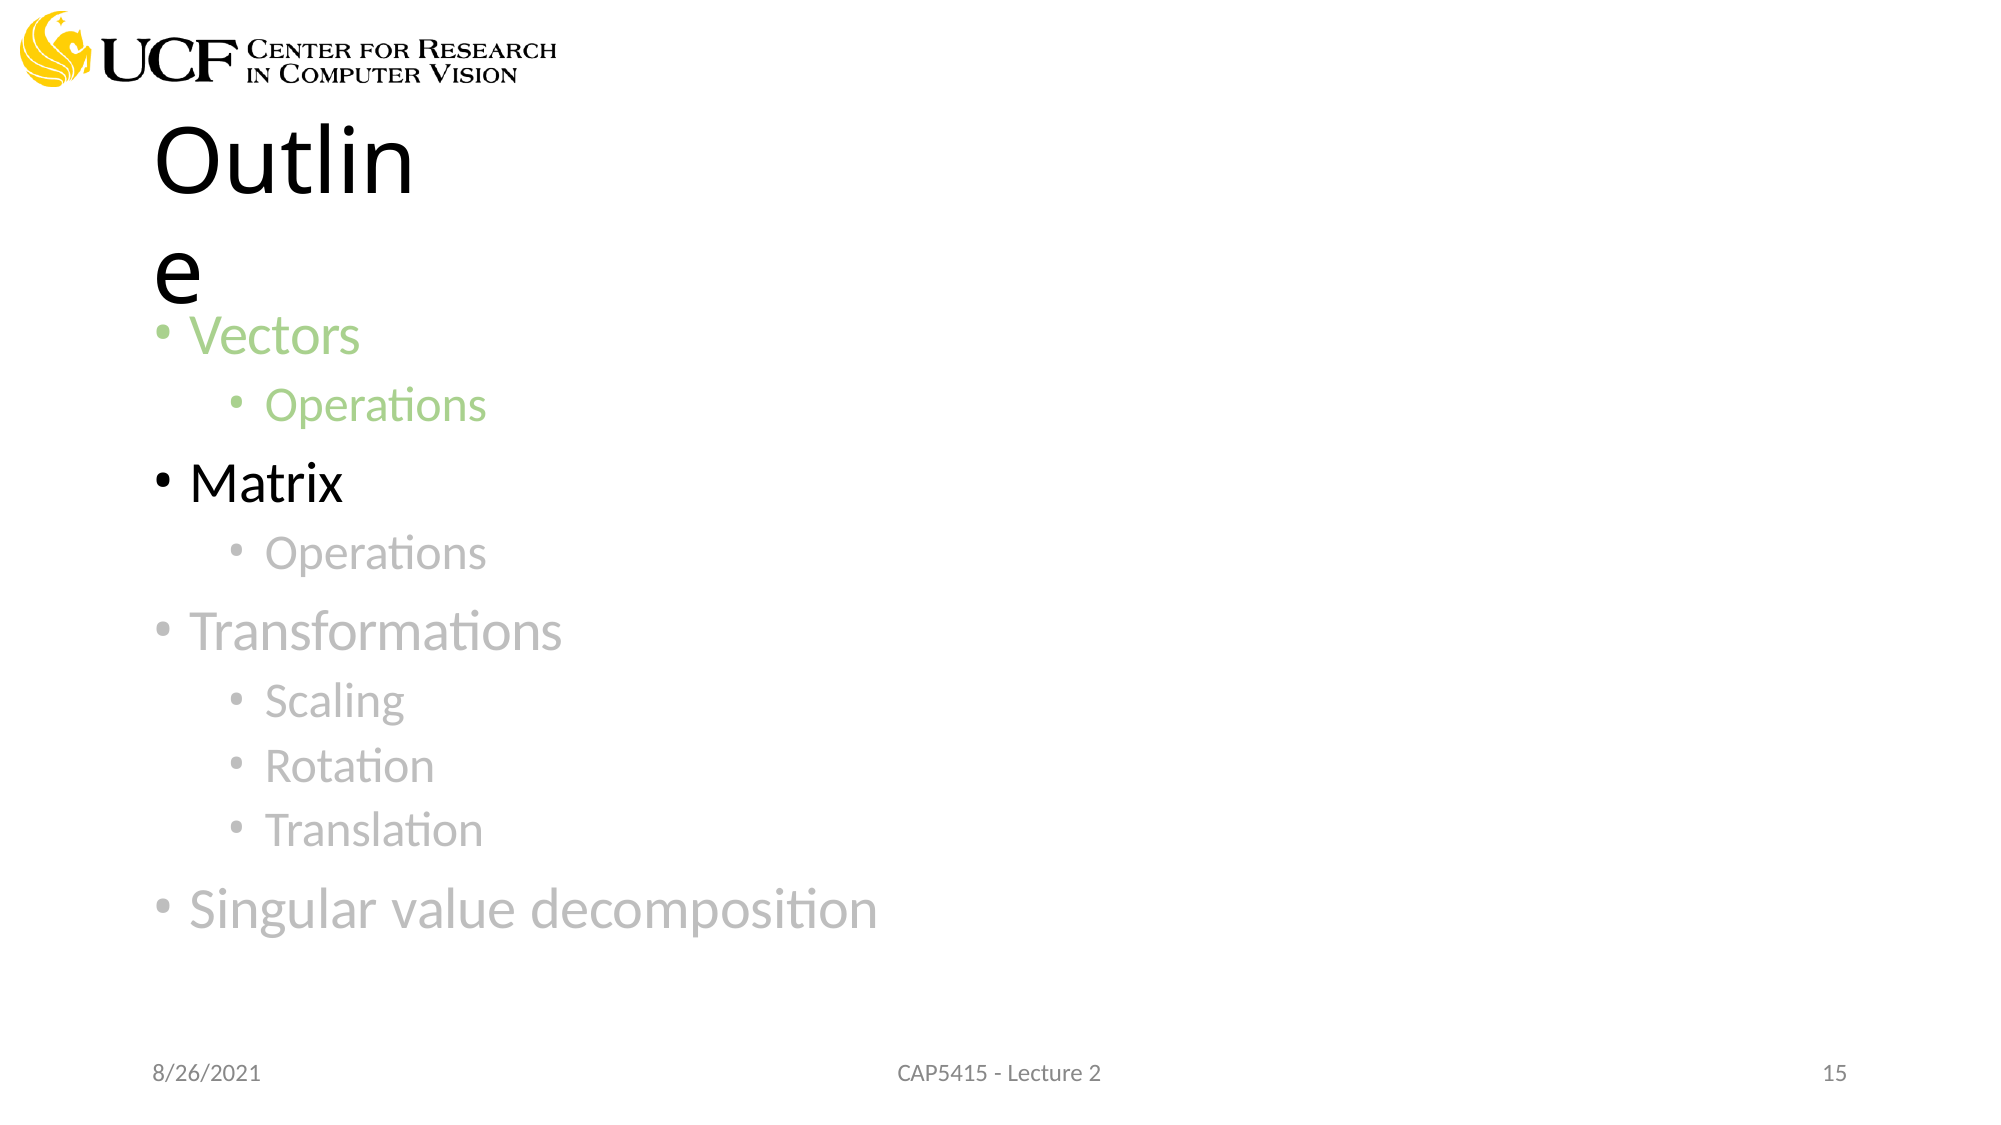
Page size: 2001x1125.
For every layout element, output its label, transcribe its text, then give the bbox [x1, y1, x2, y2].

title Outline [150, 100, 426, 288]
footer 8/26/2021 [150, 1060, 264, 1125]
text_box Vectors Operations Matrix Operations Transformations Scaling Rotation Translation Singular value decomposition [150, 288, 888, 940]
slide_number CAP5415 - Lecture 2 [895, 1060, 1105, 1125]
slide_number 10 [1815, 1060, 1854, 1125]
picture [20, 11, 556, 87]
